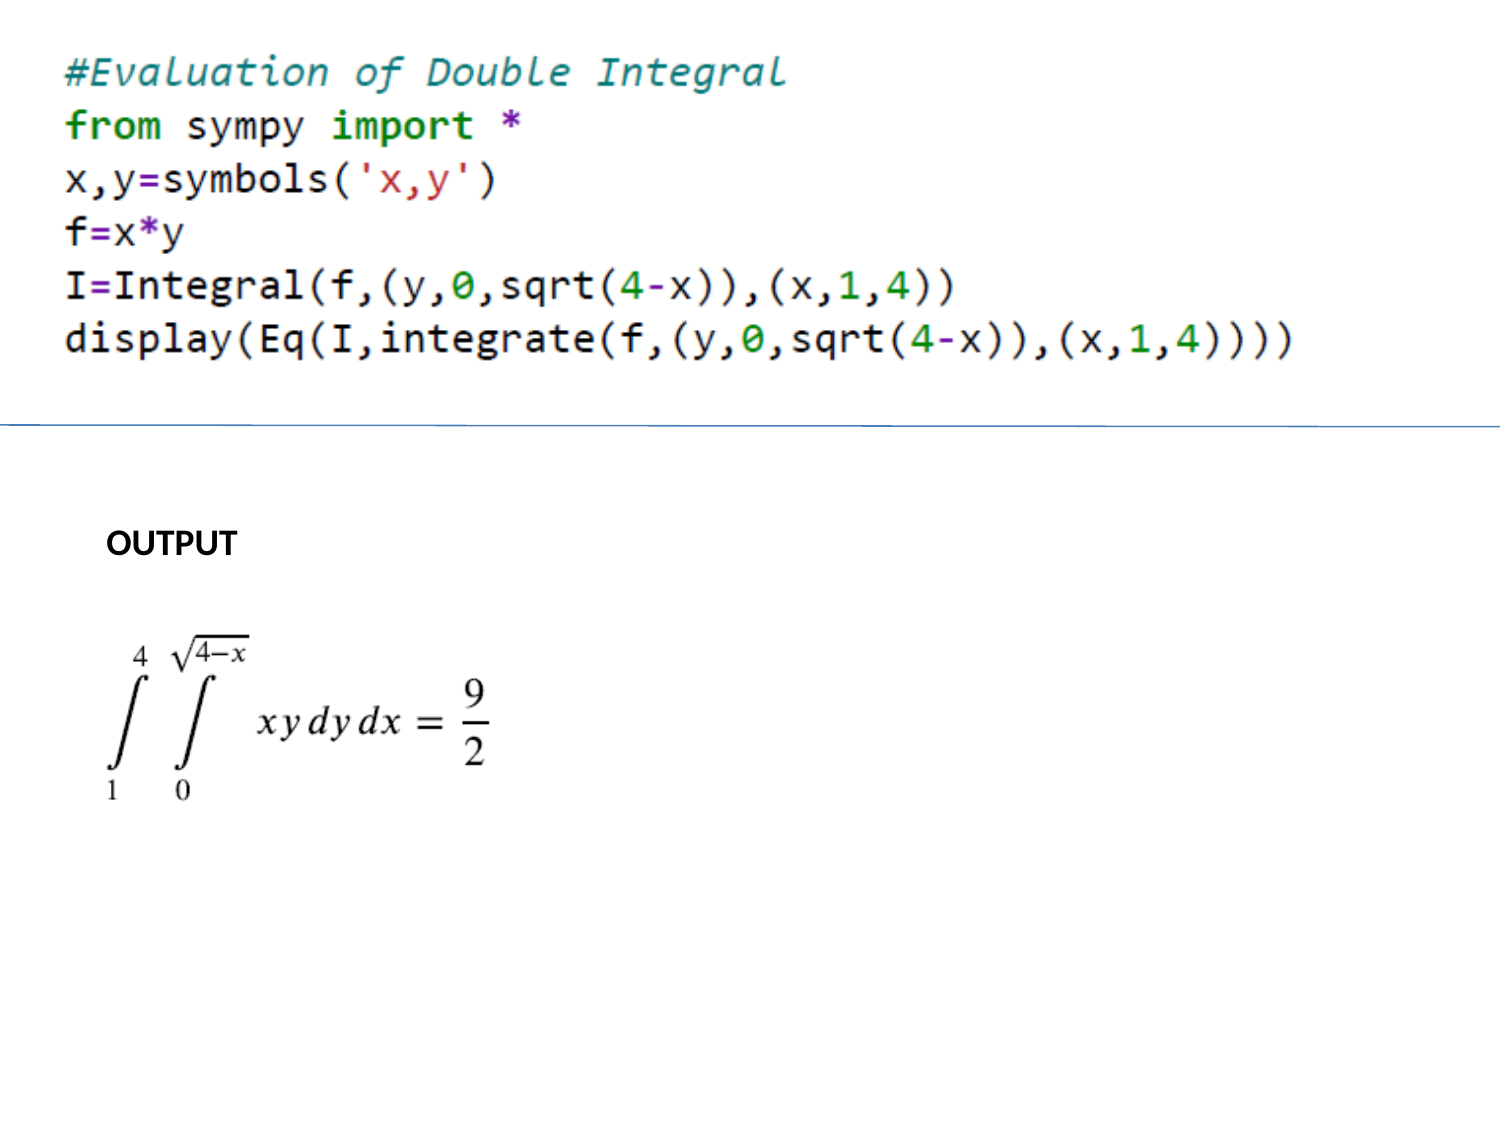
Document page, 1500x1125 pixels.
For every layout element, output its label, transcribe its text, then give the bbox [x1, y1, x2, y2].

picture [99, 620, 516, 814]
picture [62, 37, 1306, 401]
text_box OUTPUT [91, 510, 253, 571]
